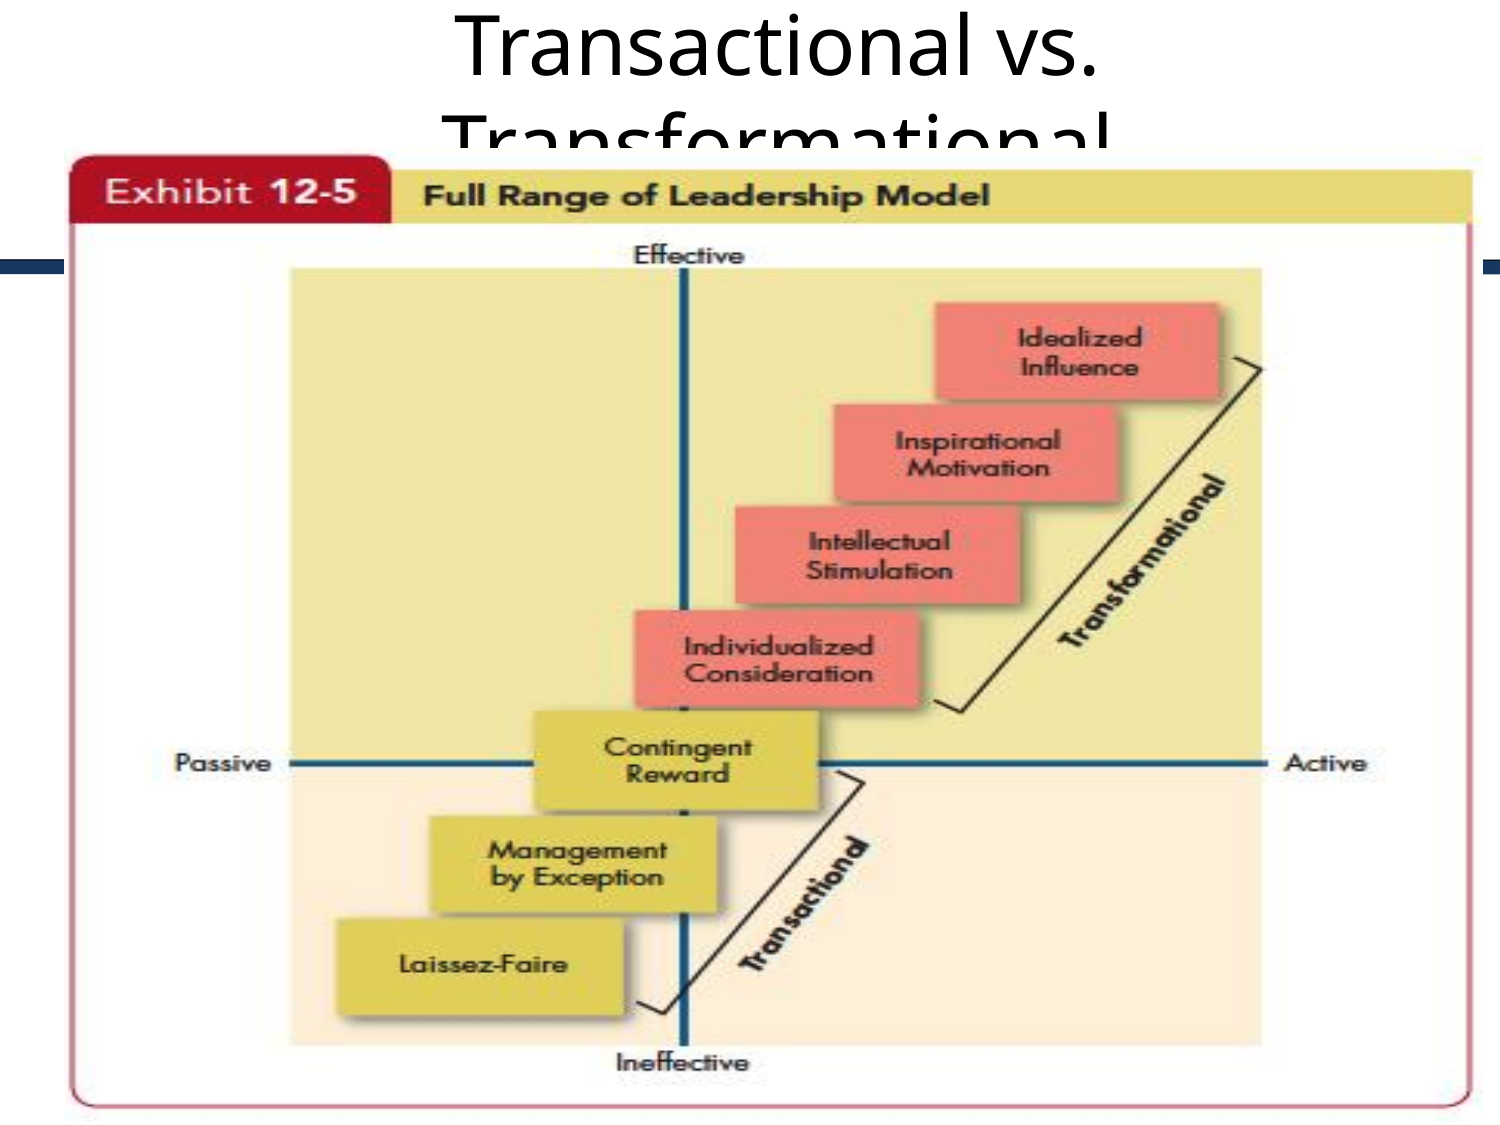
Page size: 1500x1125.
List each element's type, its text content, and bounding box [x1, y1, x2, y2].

title Transactional vs. Transformational [102, 0, 1453, 147]
picture [64, 148, 1483, 1125]
